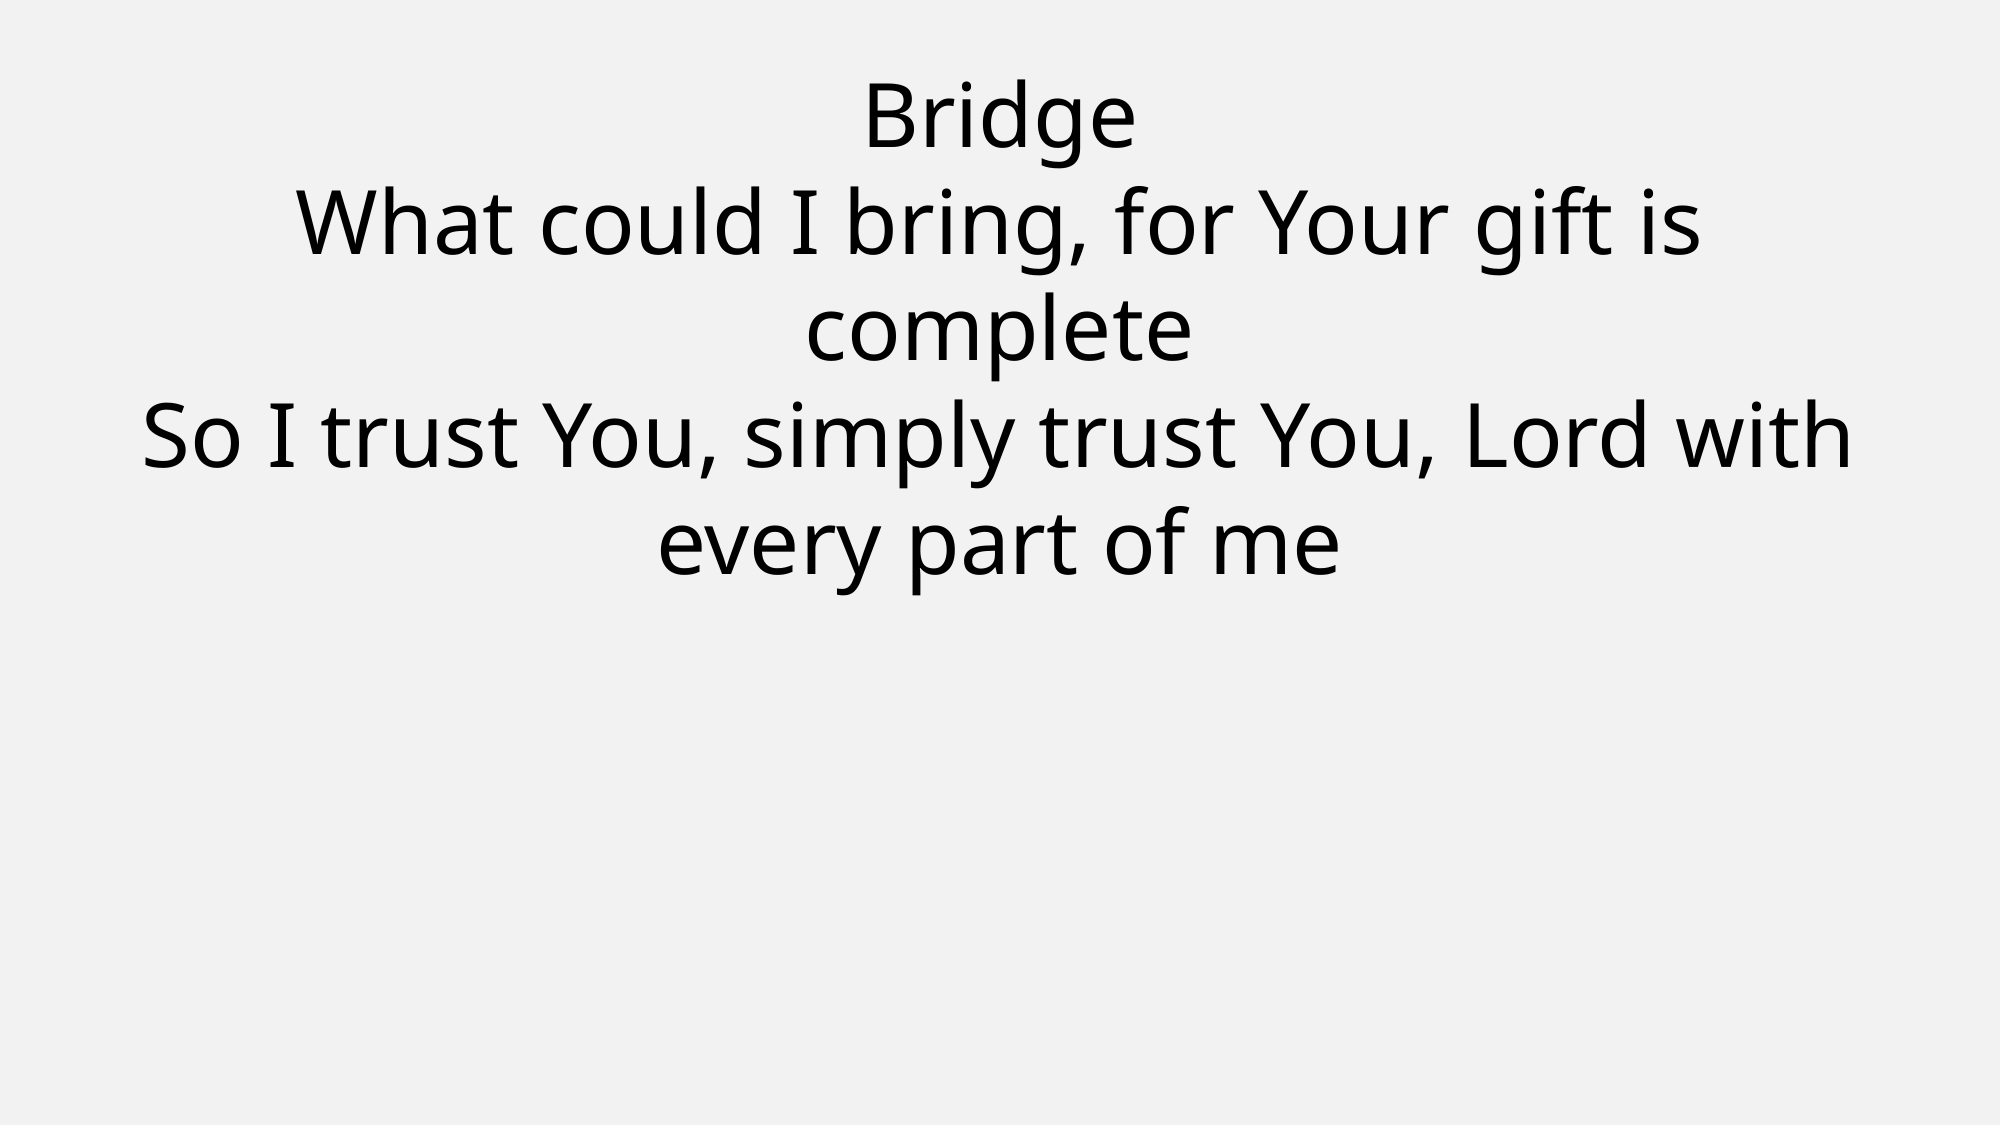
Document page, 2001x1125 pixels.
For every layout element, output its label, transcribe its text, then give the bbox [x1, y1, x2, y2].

text_box Bridge What could I bring, for Your gift is complete So I trust You, simply trust You, Lord with every part of me [99, 0, 1901, 770]
